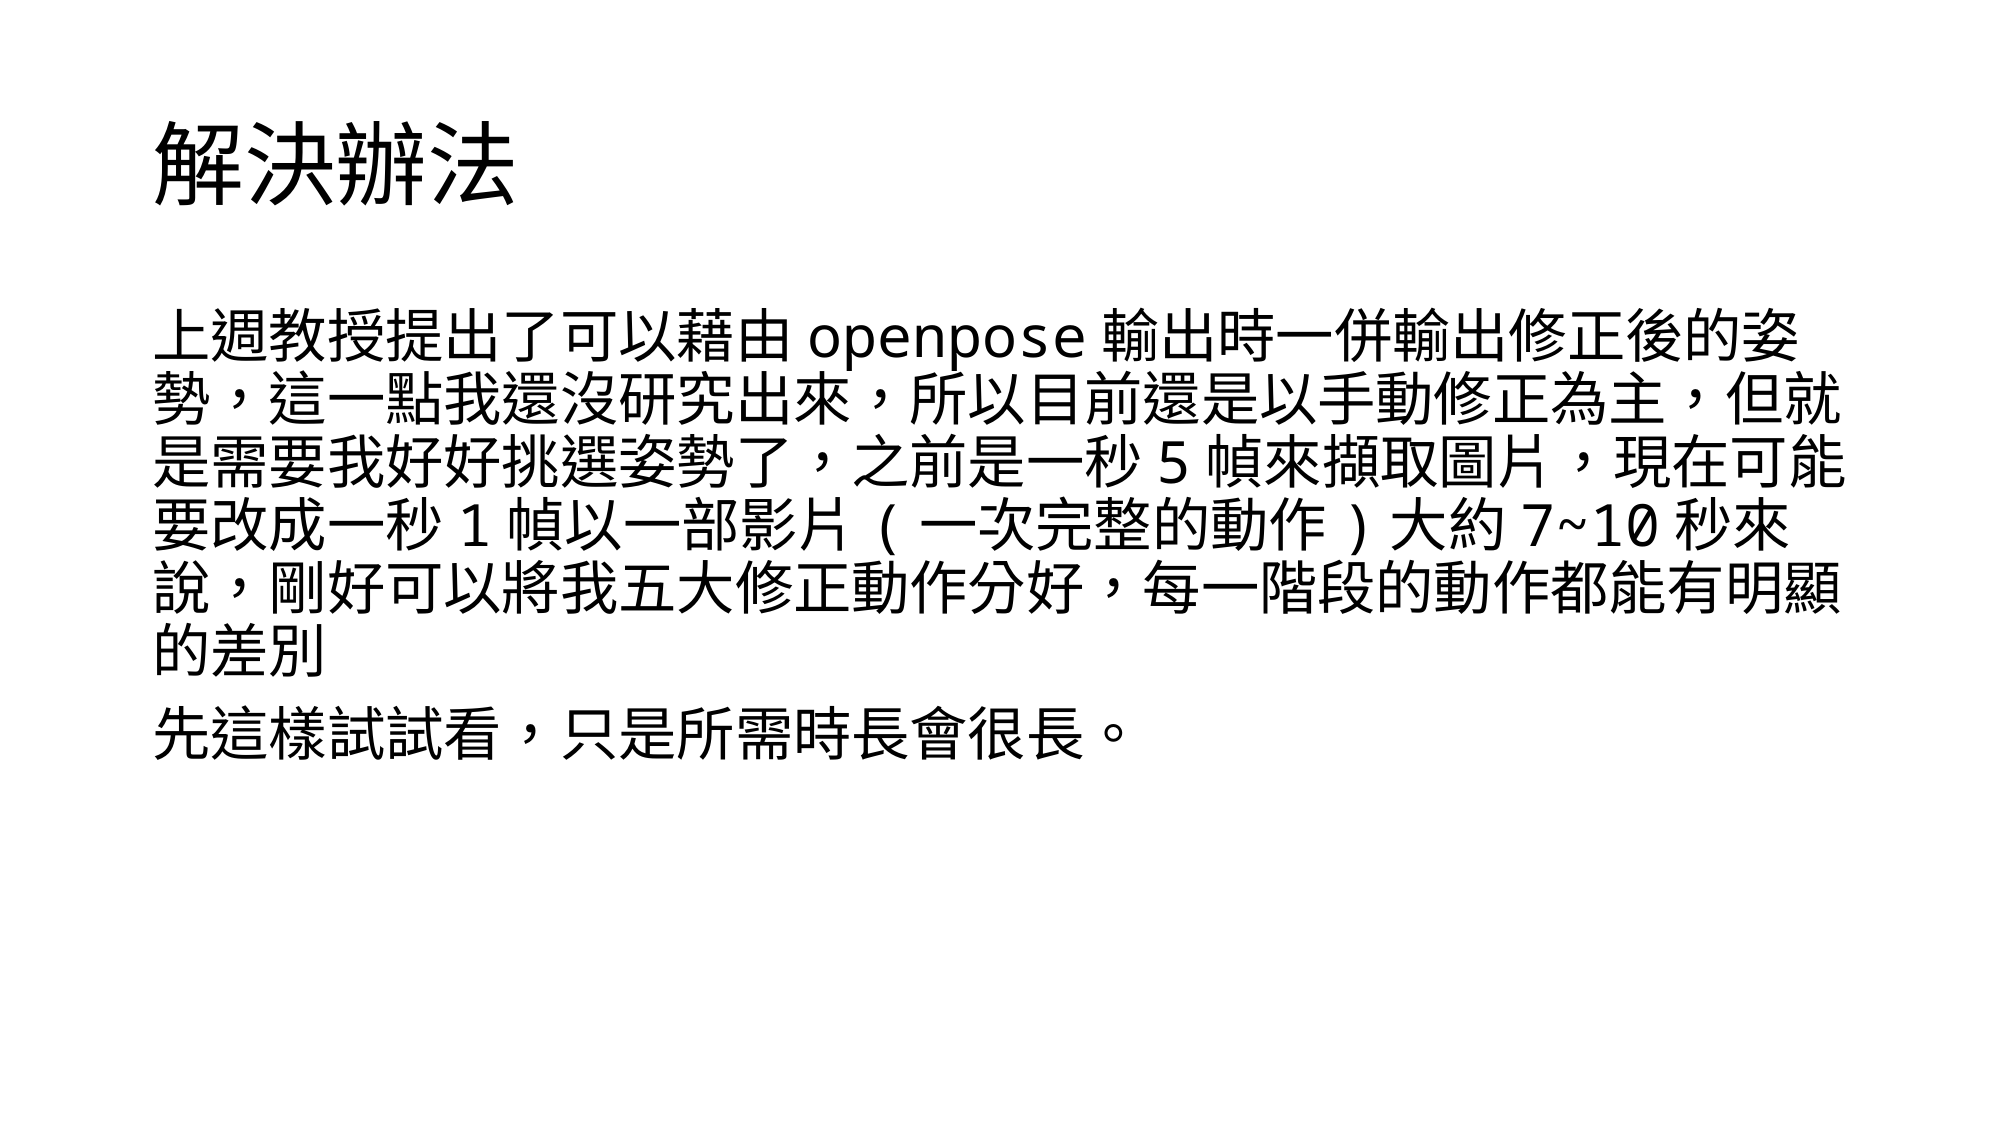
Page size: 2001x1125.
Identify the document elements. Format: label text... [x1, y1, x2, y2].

title 解決辦法 [137, 59, 1863, 278]
list 上週教授提出了可以藉由openpose輸出時一併輸出修正後的姿勢，這一點我還沒研究出來，所以目前還是以手動修正為主，但就是需要我好好挑選姿勢了，之前是一秒5幀來擷取圖片，現在可能要改成一秒1幀以一部影片(一次完整的動作)大約7~10秒來說，剛好可以將我五大修正動作分好，每一階段的動作都能有明顯的差別 先這樣試試看，只是所需時長會很長。 [137, 299, 1863, 1014]
